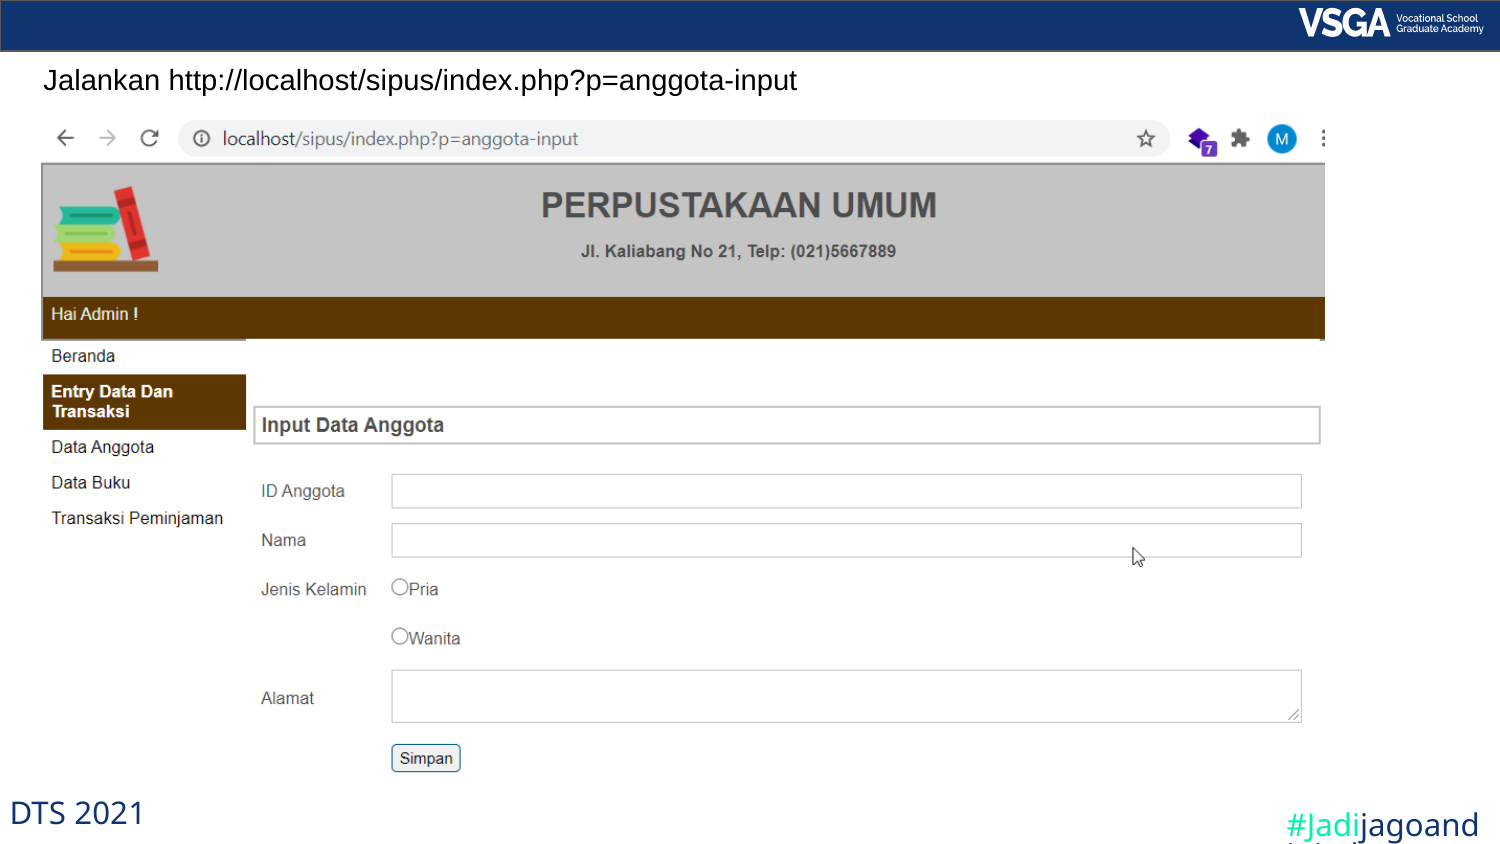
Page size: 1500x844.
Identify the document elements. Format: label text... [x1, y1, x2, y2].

subtitle DTS 2021 [0, 785, 608, 818]
picture [1284, 0, 1499, 79]
picture [41, 119, 1325, 790]
text_box [0, 0, 1279, 52]
subtitle #Jadijagoandigital [1271, 797, 1500, 830]
text_box Jalankan http://localhost/sipus/index.php?p=anggota-input [28, 53, 1285, 104]
